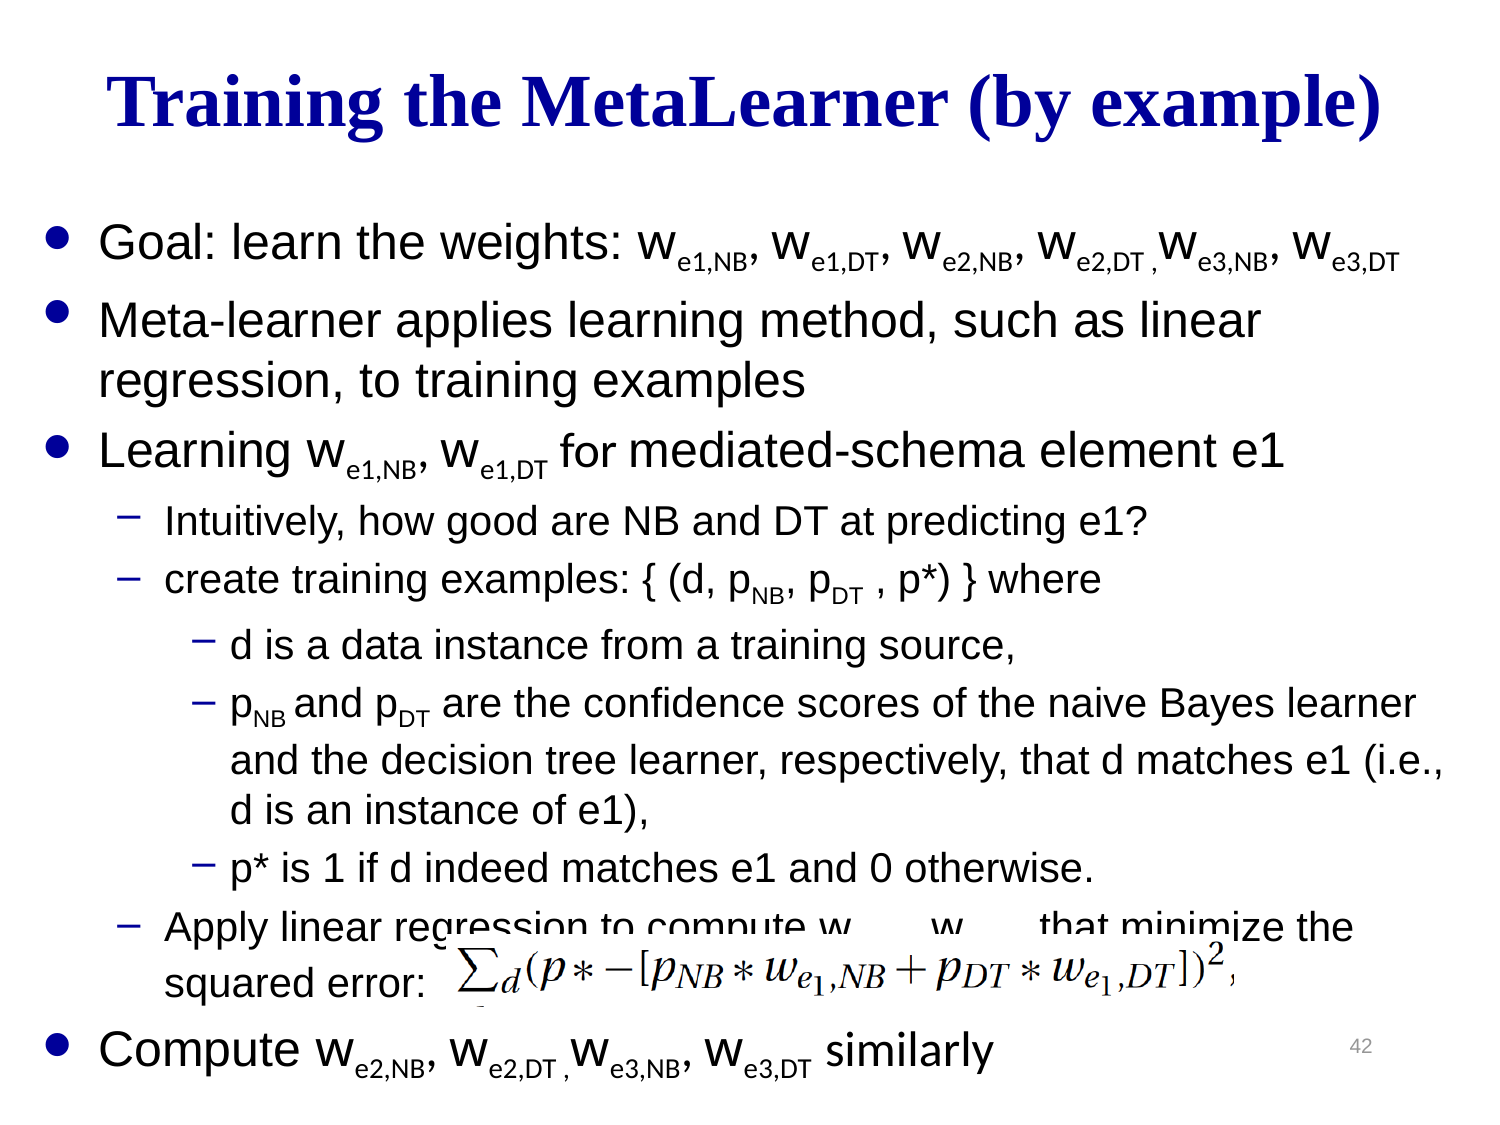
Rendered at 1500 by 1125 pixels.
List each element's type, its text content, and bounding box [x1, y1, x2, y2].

list Goal: learn the weights: we1,NB, we1,DT, we2,NB, we2,DT ,we3,NB, we3,DT Meta-learner applies learning method, such as linear regression, to training examples Learning we1,NB, we1,DT for mediated-schema element e1 Intuitively, how good are NB and DT at predicting e1? create training examples: { (d, pNB, pDT , p*) } where d is a data instance from a training source, pNB and pDT are the confidence scores of the naive Bayes learner and the decision tree learner, respectively, that d matches e1 (i.e., d is an instance of e1), p* is 1 if d indeed matches e1 and 0 otherwise. Apply linear regression to compute we1,NB, we1,DT that minimize the squared error: Compute we2,NB, we2,DT ,we3,NB, we3,DT similarly [27, 201, 1473, 1101]
title Training the MetaLearner (by example) [14, 10, 1476, 182]
slide_number 42 [1074, 1024, 1388, 1101]
picture [446, 933, 1234, 1007]
